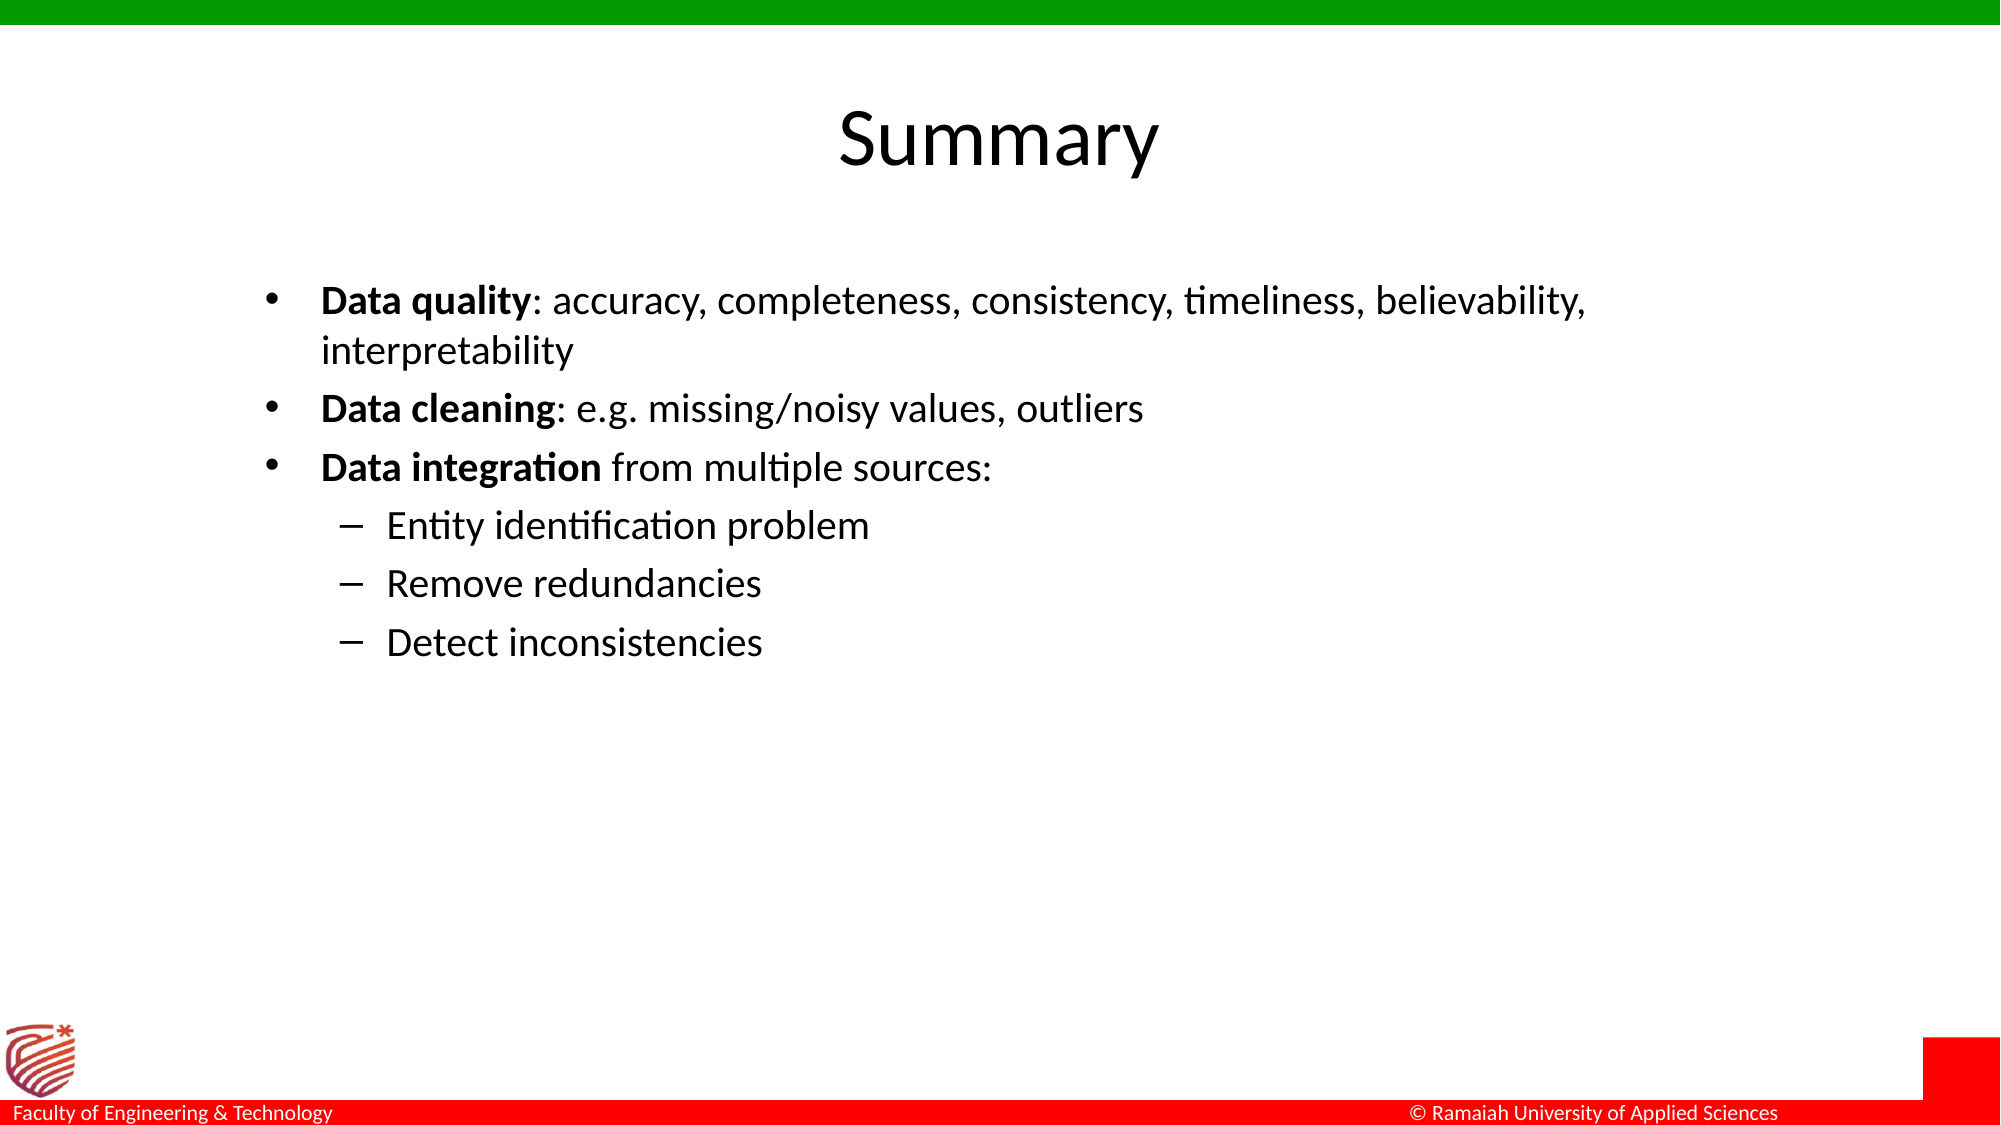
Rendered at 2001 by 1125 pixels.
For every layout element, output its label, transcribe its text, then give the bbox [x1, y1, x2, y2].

title Summary [249, 75, 1750, 175]
picture [0, 1013, 84, 1100]
list Data quality: accuracy, completeness, consistency, timeliness, believability, interpretability Data cleaning: e.g. missing/noisy values, outliers Data integration from multiple sources: Entity identification problem Remove redundancies Detect inconsistencies [249, 265, 1750, 1103]
